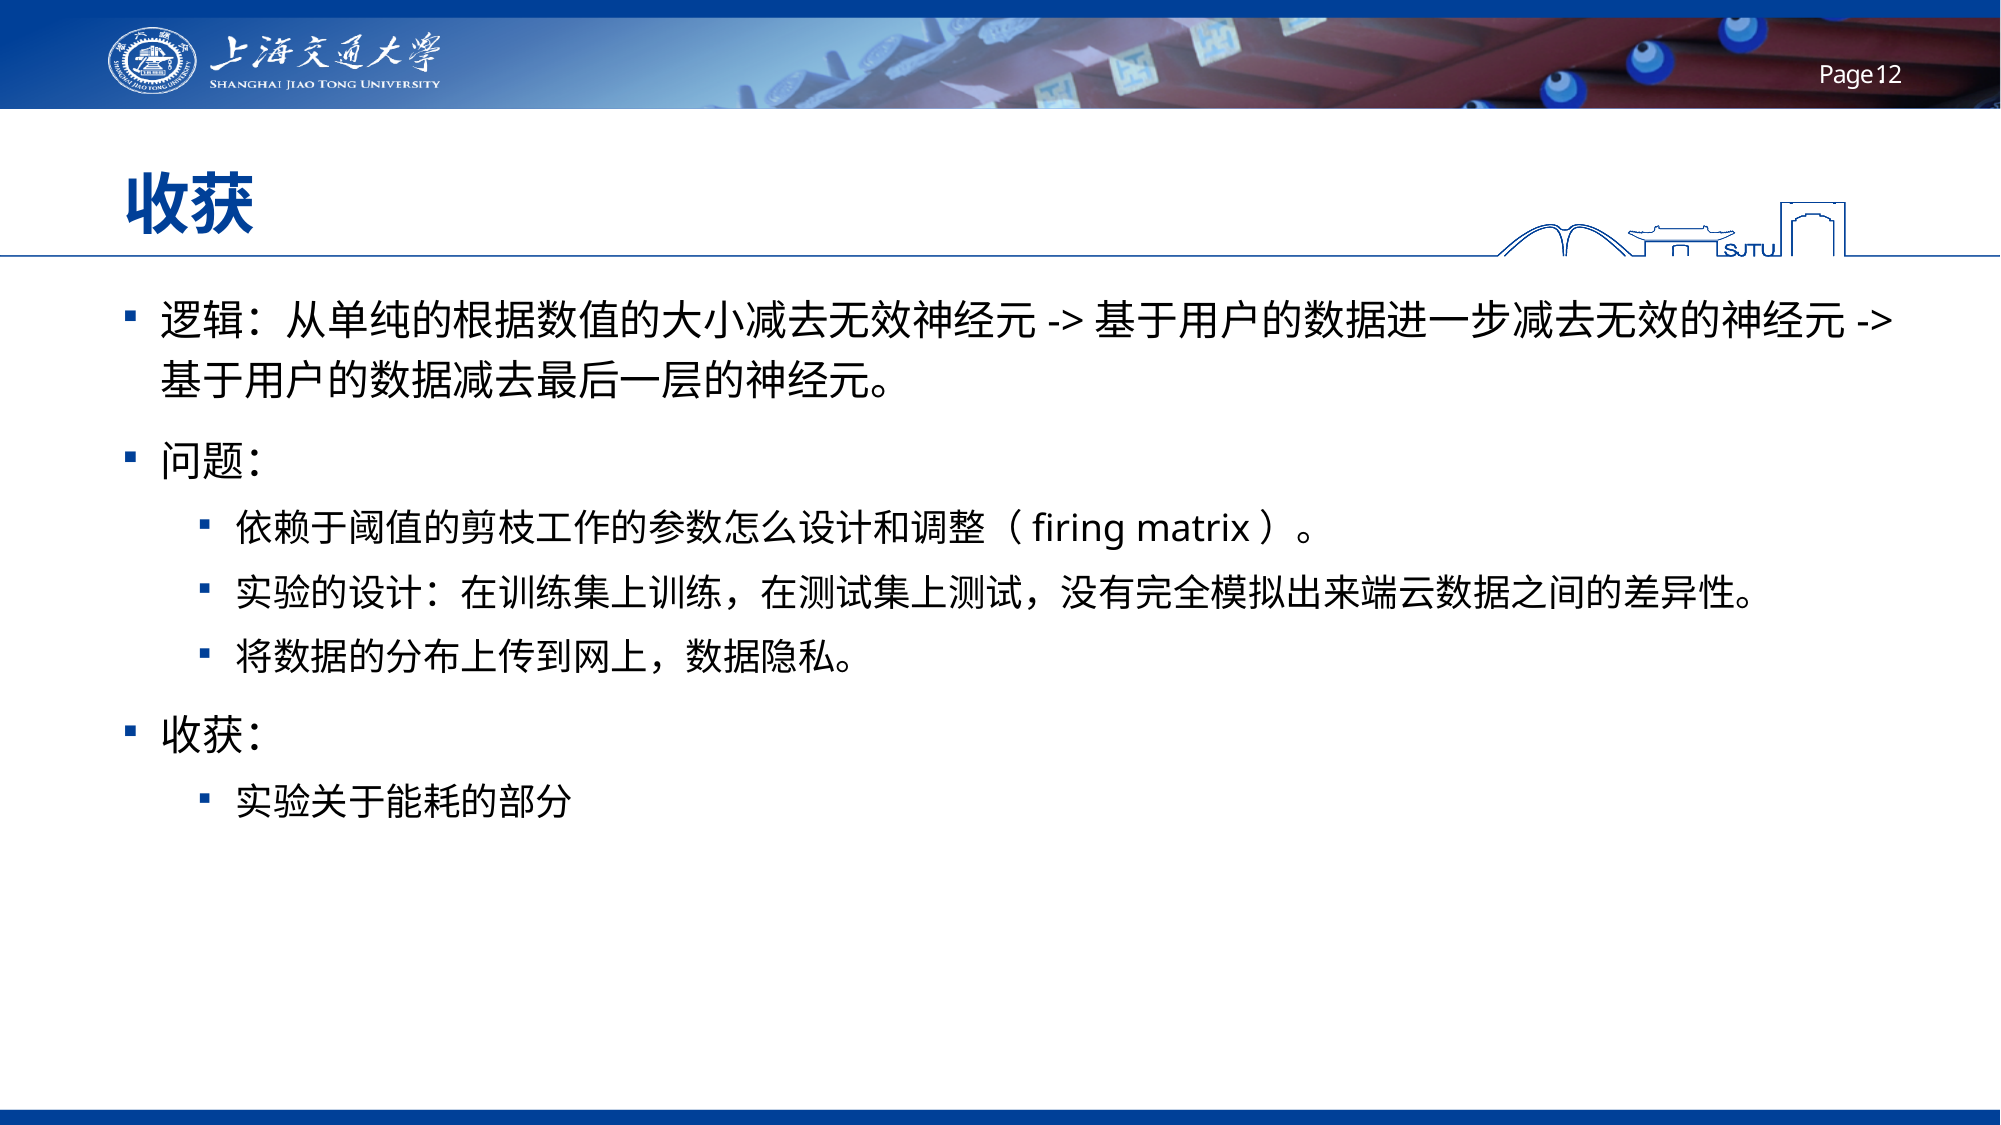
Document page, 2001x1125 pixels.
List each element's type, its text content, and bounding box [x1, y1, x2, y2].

picture [0, 0, 2001, 109]
list 逻辑：从单纯的根据数值的大小减去无效神经元->基于用户的数据进一步减去无效的神经元->基于用户的数据减去最后一层的神经元。 问题： 依赖于阈值的剪枝工作的参数怎么设计和调整（firing matrix）。 实验的设计：在训练集上训练，在测试集上测试，没有完全模拟出来端云数据之间的差异性。 将数据的分布上传到网上，数据隐私。 收获： 实验关于能耗的部分 [108, 276, 1940, 1084]
title 收获 [108, 160, 1940, 255]
